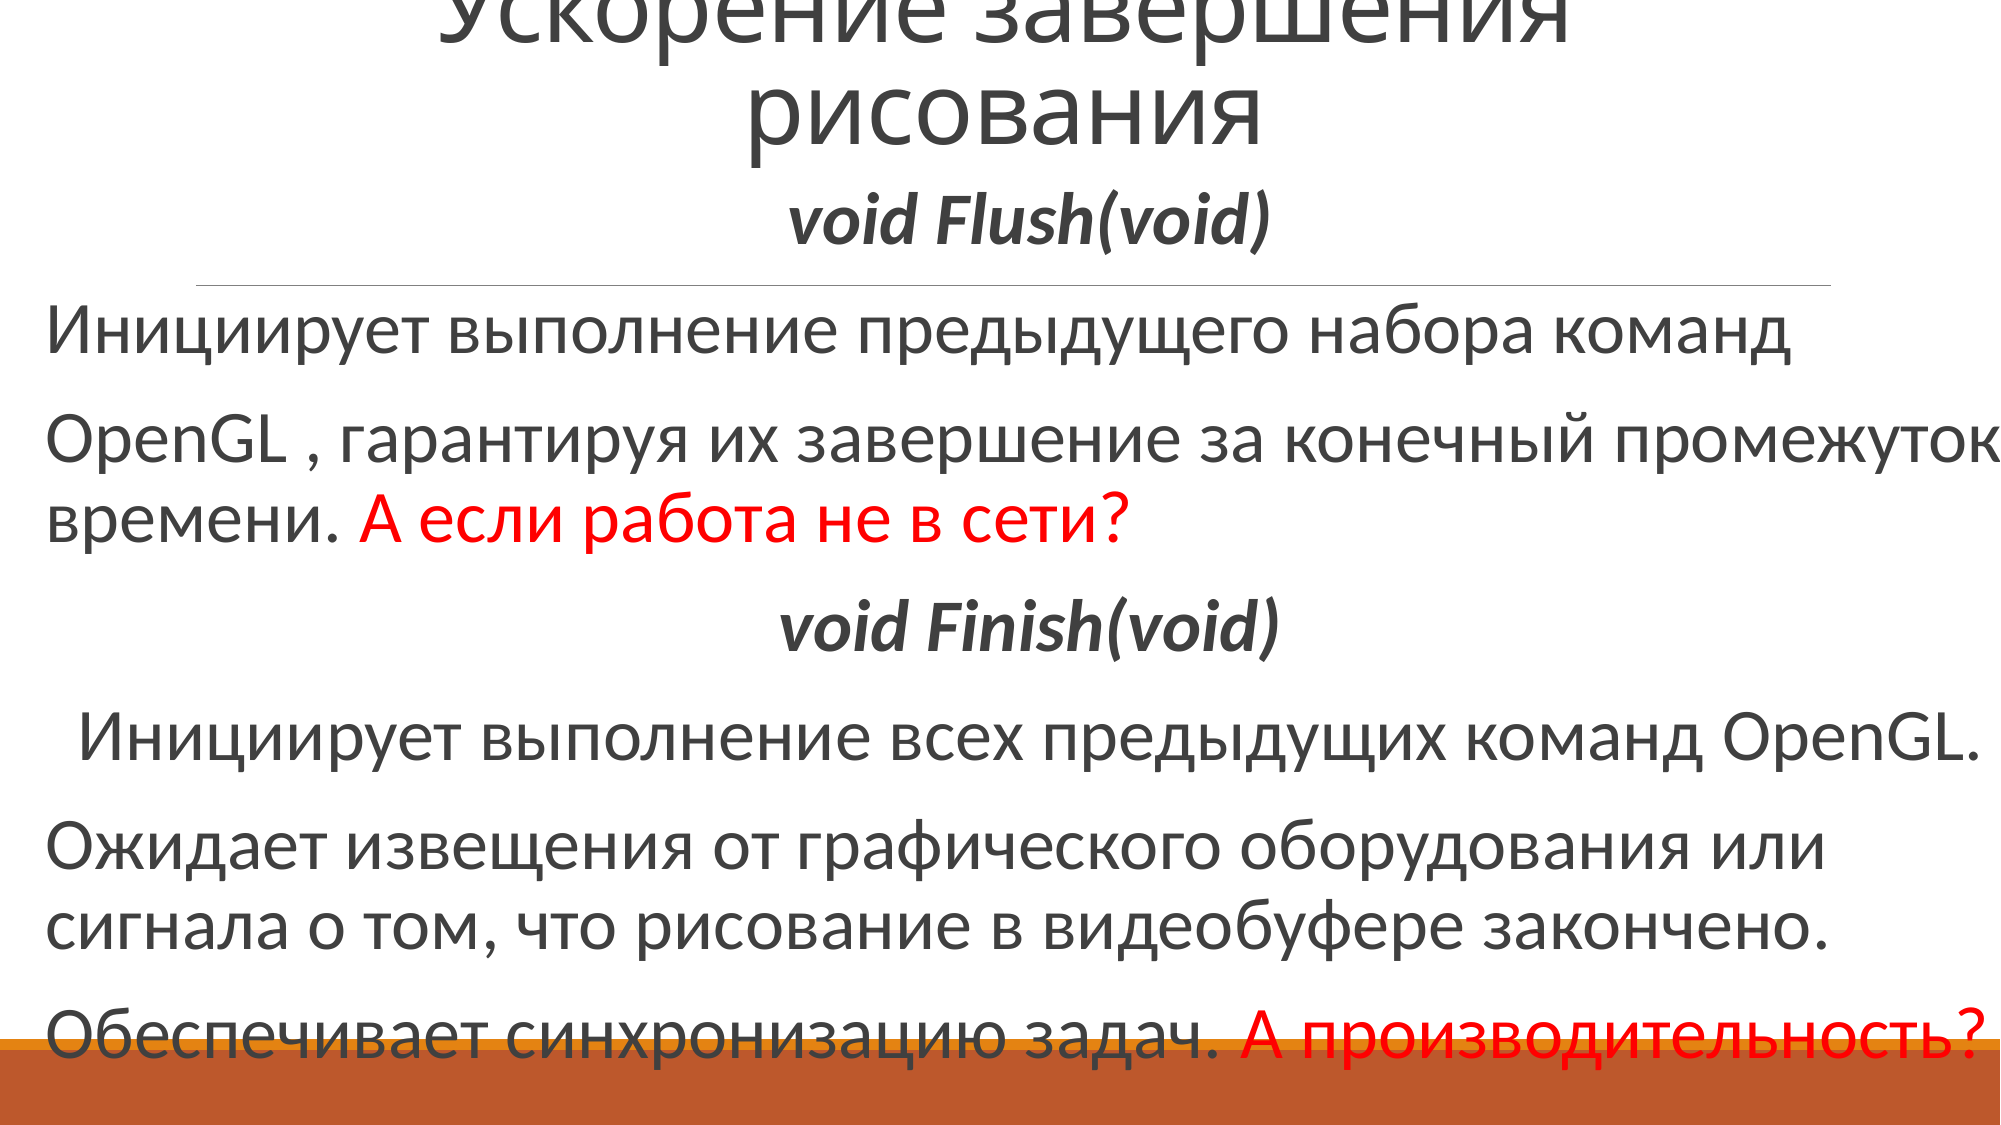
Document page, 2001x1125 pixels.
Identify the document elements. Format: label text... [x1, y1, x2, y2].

title Ускорение завершения рисования [180, 47, 1830, 172]
list void Flush(void) Инициирует выполнение предыдущего набора команд OpenGL , гарантируя их завершение за конечный промежуток времени. А если работа не в сети? void Finish(void) Инициирует выполнение всех предыдущих команд OpenGL. Ожидает извещения от графического оборудования или сигнала о том, что рисование в видеобуфере закончено. Обеспечивает синхронизацию задач. А производительность? [45, 172, 2000, 1087]
